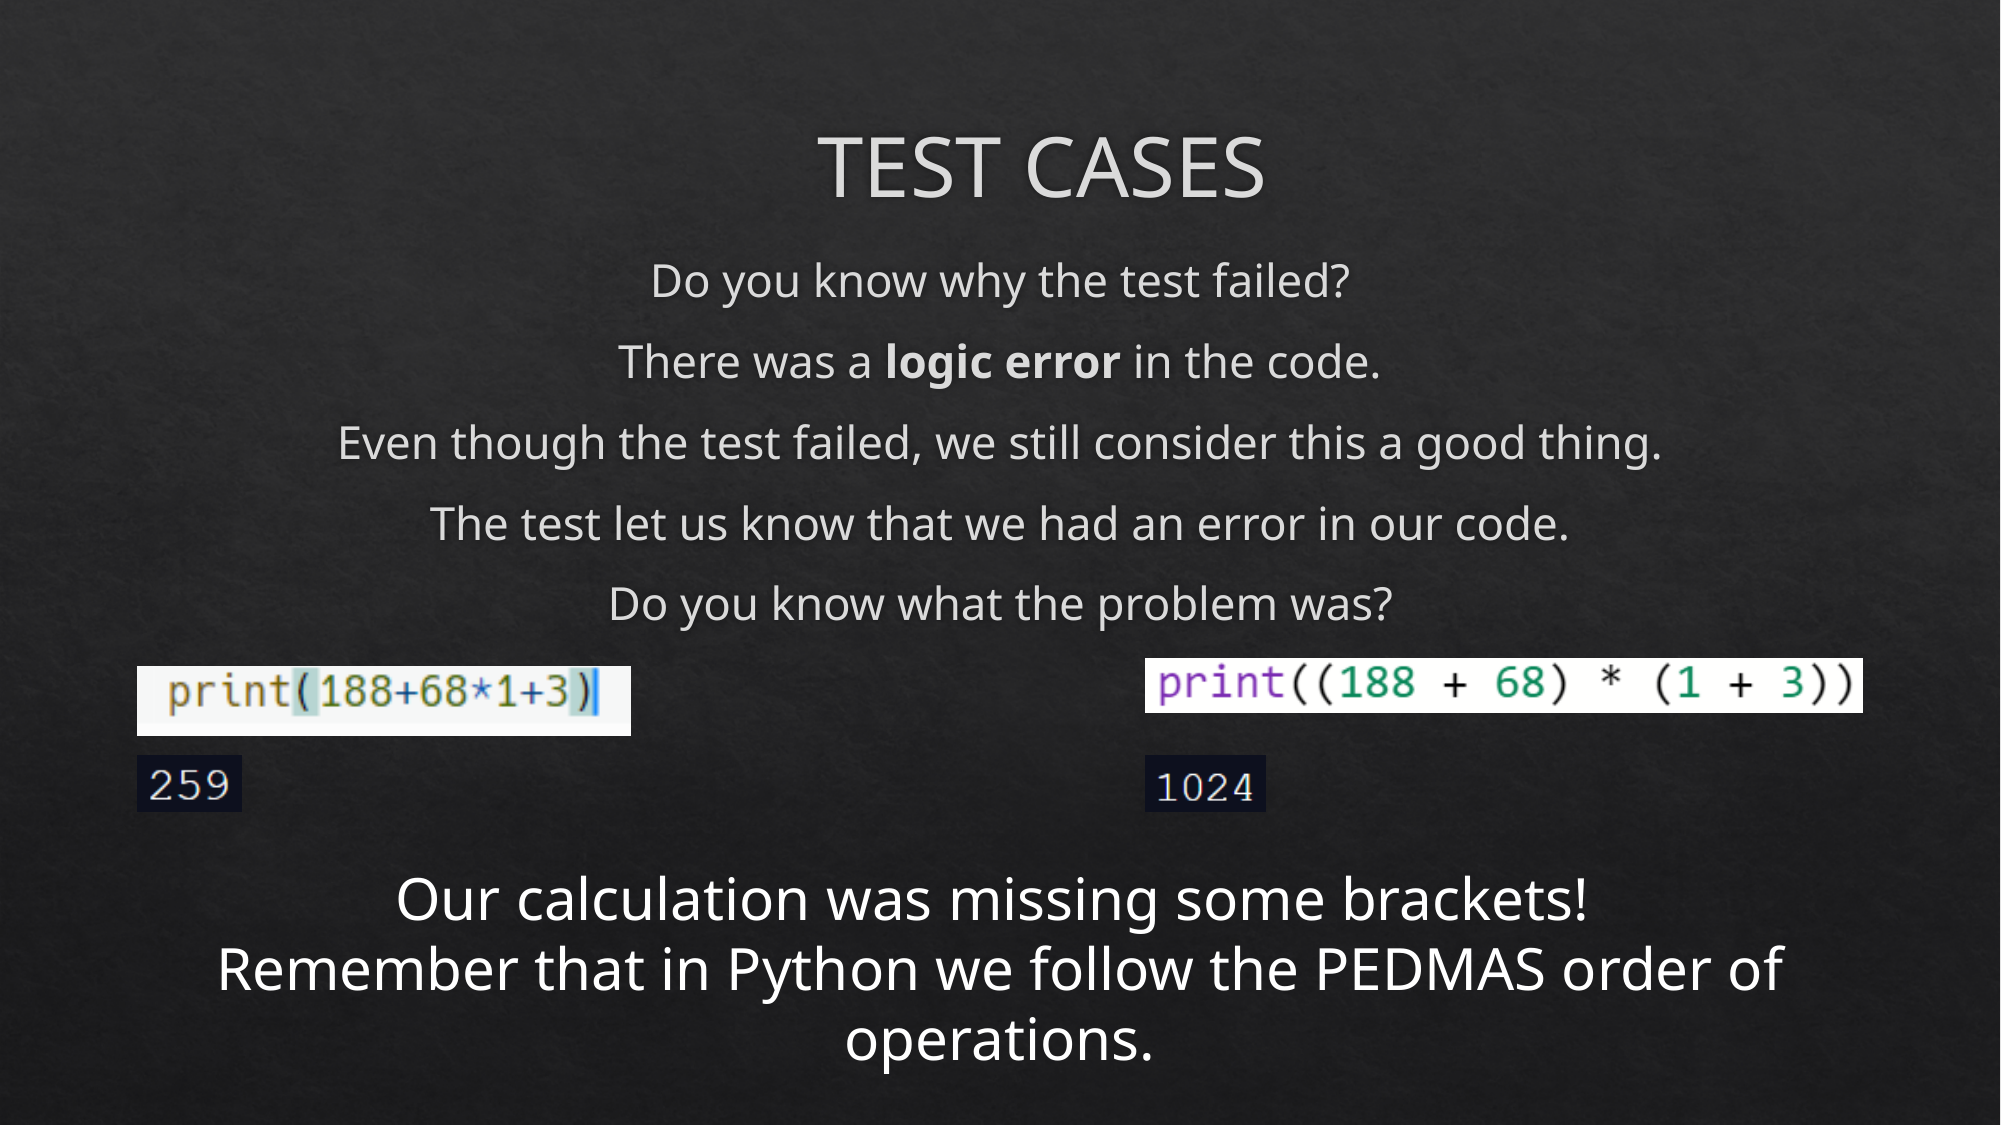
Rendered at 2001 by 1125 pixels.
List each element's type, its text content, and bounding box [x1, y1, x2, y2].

picture [137, 666, 631, 737]
list Do you know why the test failed? There was a logic error in the code. Even though the test failed, we still consider this a good thing. The test let us know that we had an error in our code. Do you know what the problem was? [137, 233, 1863, 639]
picture [1145, 658, 1863, 714]
title TEST CASES [222, 59, 1863, 229]
text_box Our calculation was missing some brackets! Remember that in Python we follow the PEDMAS order of operations. [137, 854, 1863, 1080]
picture [137, 755, 242, 813]
picture [1145, 755, 1266, 812]
